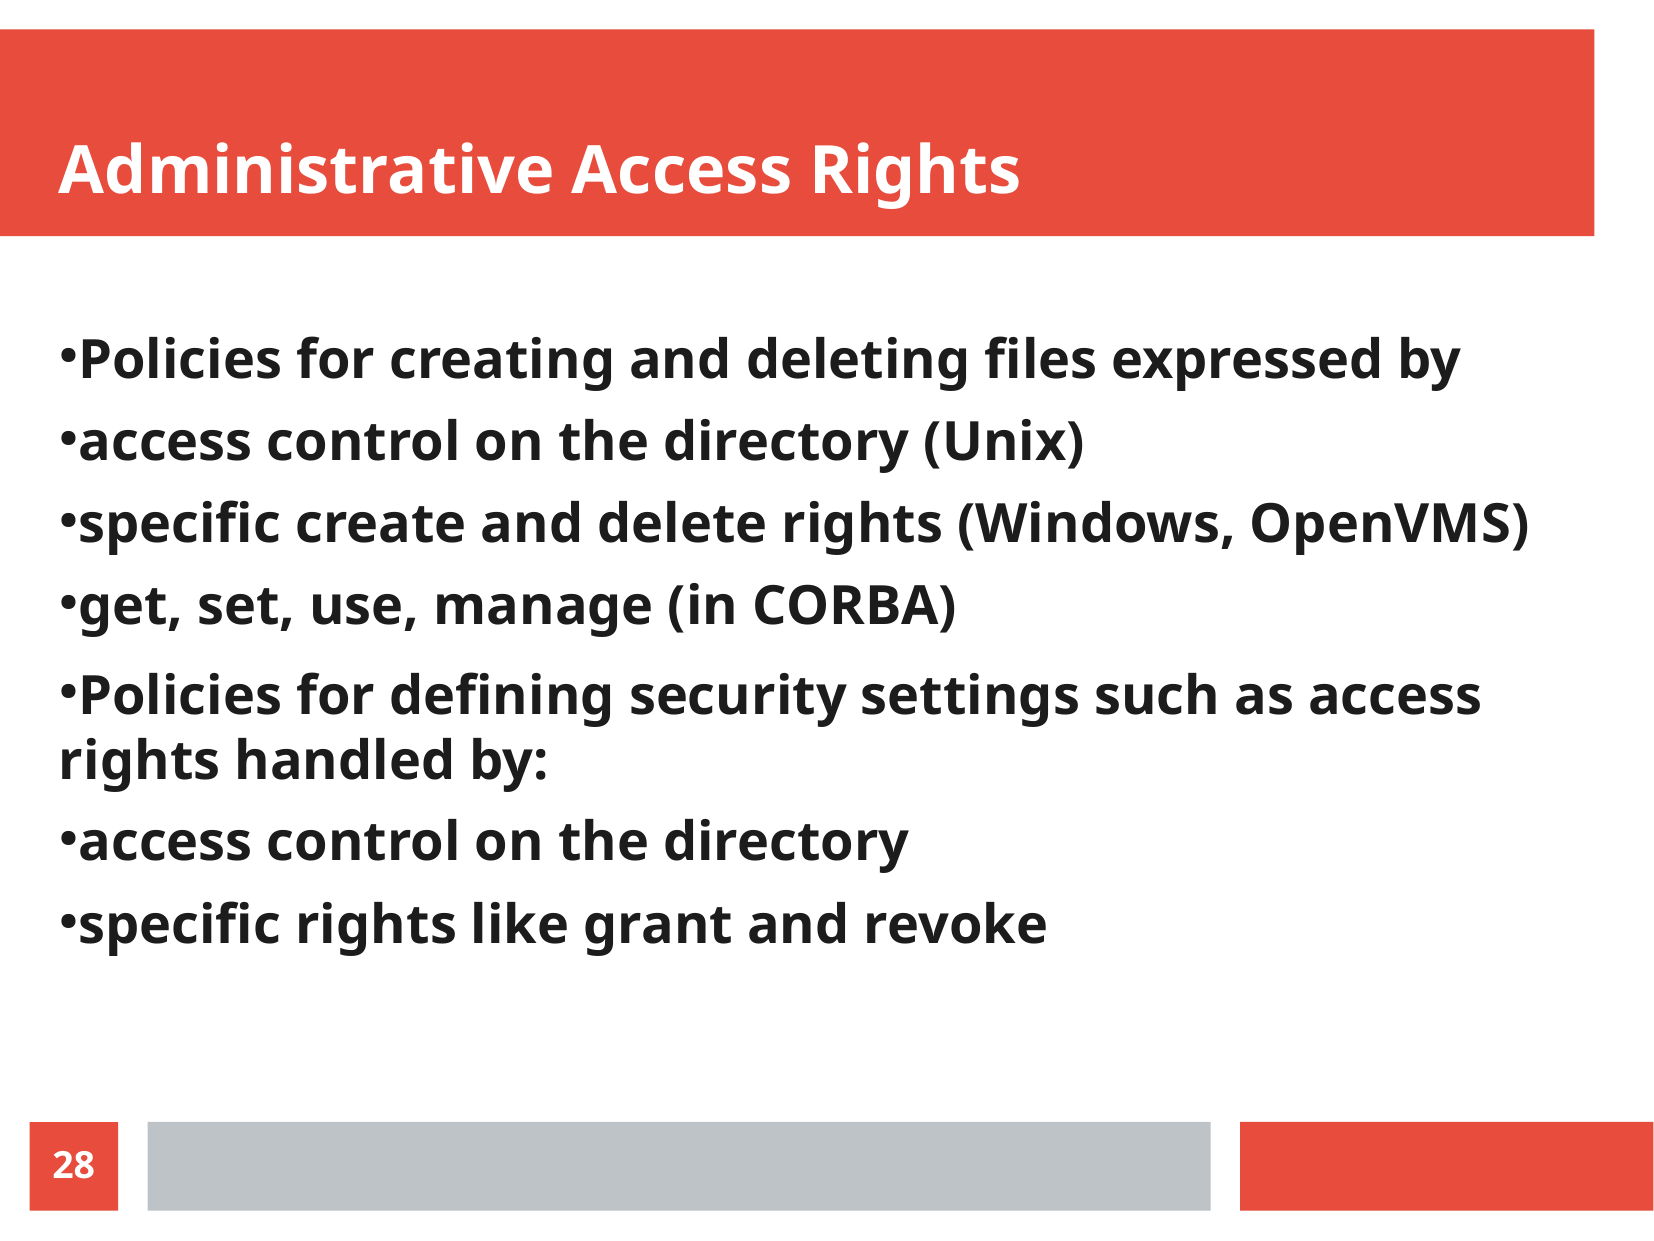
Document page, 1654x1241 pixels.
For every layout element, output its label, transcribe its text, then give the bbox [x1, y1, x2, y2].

list Policies for creating and deleting files expressed by access control on the directory (Unix) specific create and delete rights (Windows, OpenVMS) get, set, use, manage (in CORBA) Policies for defining security settings such as access rights handled by: access control on the directory specific rights like grant and revoke [59, 324, 1565, 1093]
slide_number 28 [29, 1122, 119, 1211]
title Administrative Access Rights [59, 59, 1595, 207]
